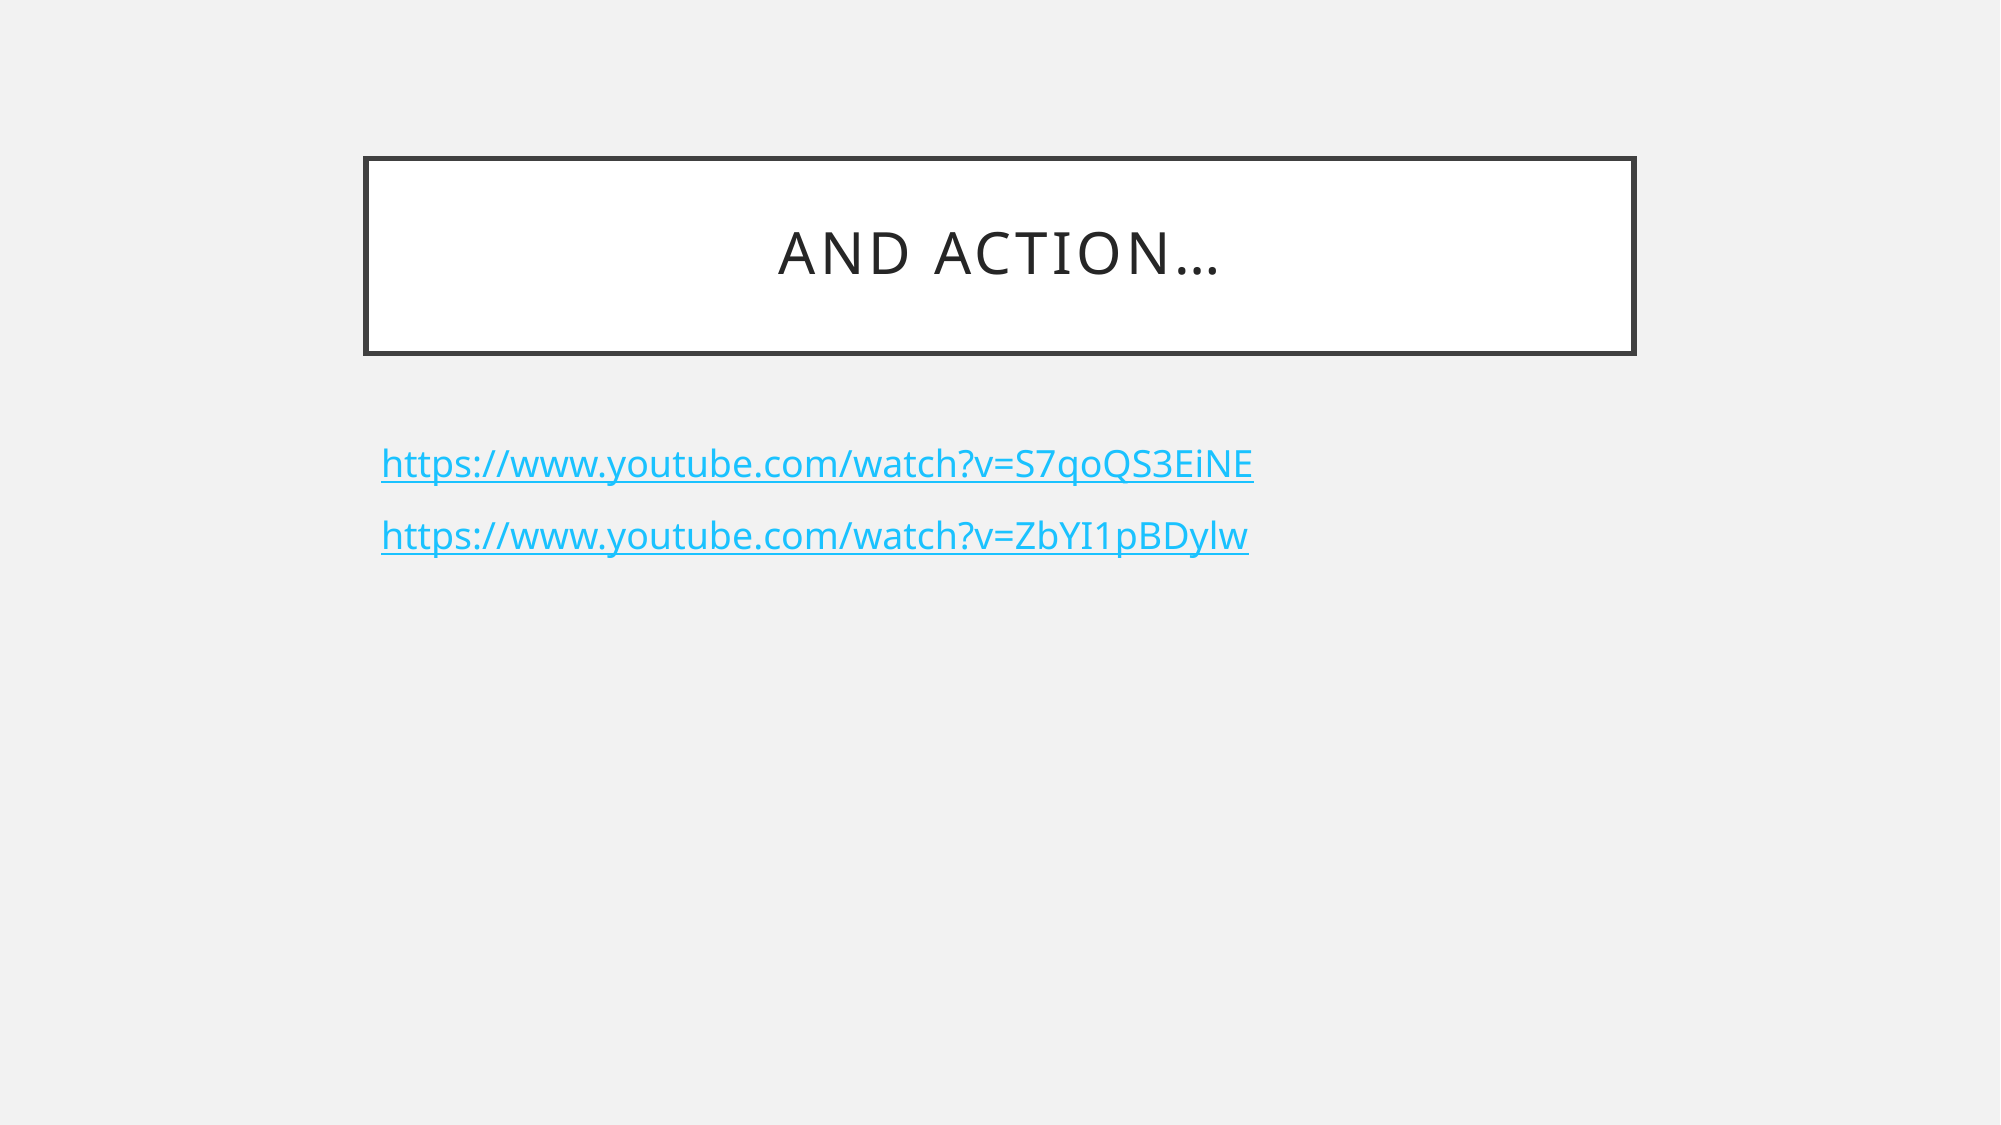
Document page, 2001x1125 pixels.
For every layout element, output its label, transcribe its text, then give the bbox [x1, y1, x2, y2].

title And Action… [363, 156, 1637, 356]
list https://www.youtube.com/watch?v=S7qoQS3EiNE https://www.youtube.com/watch?v=ZbYI1pBDylw [366, 432, 1634, 942]
